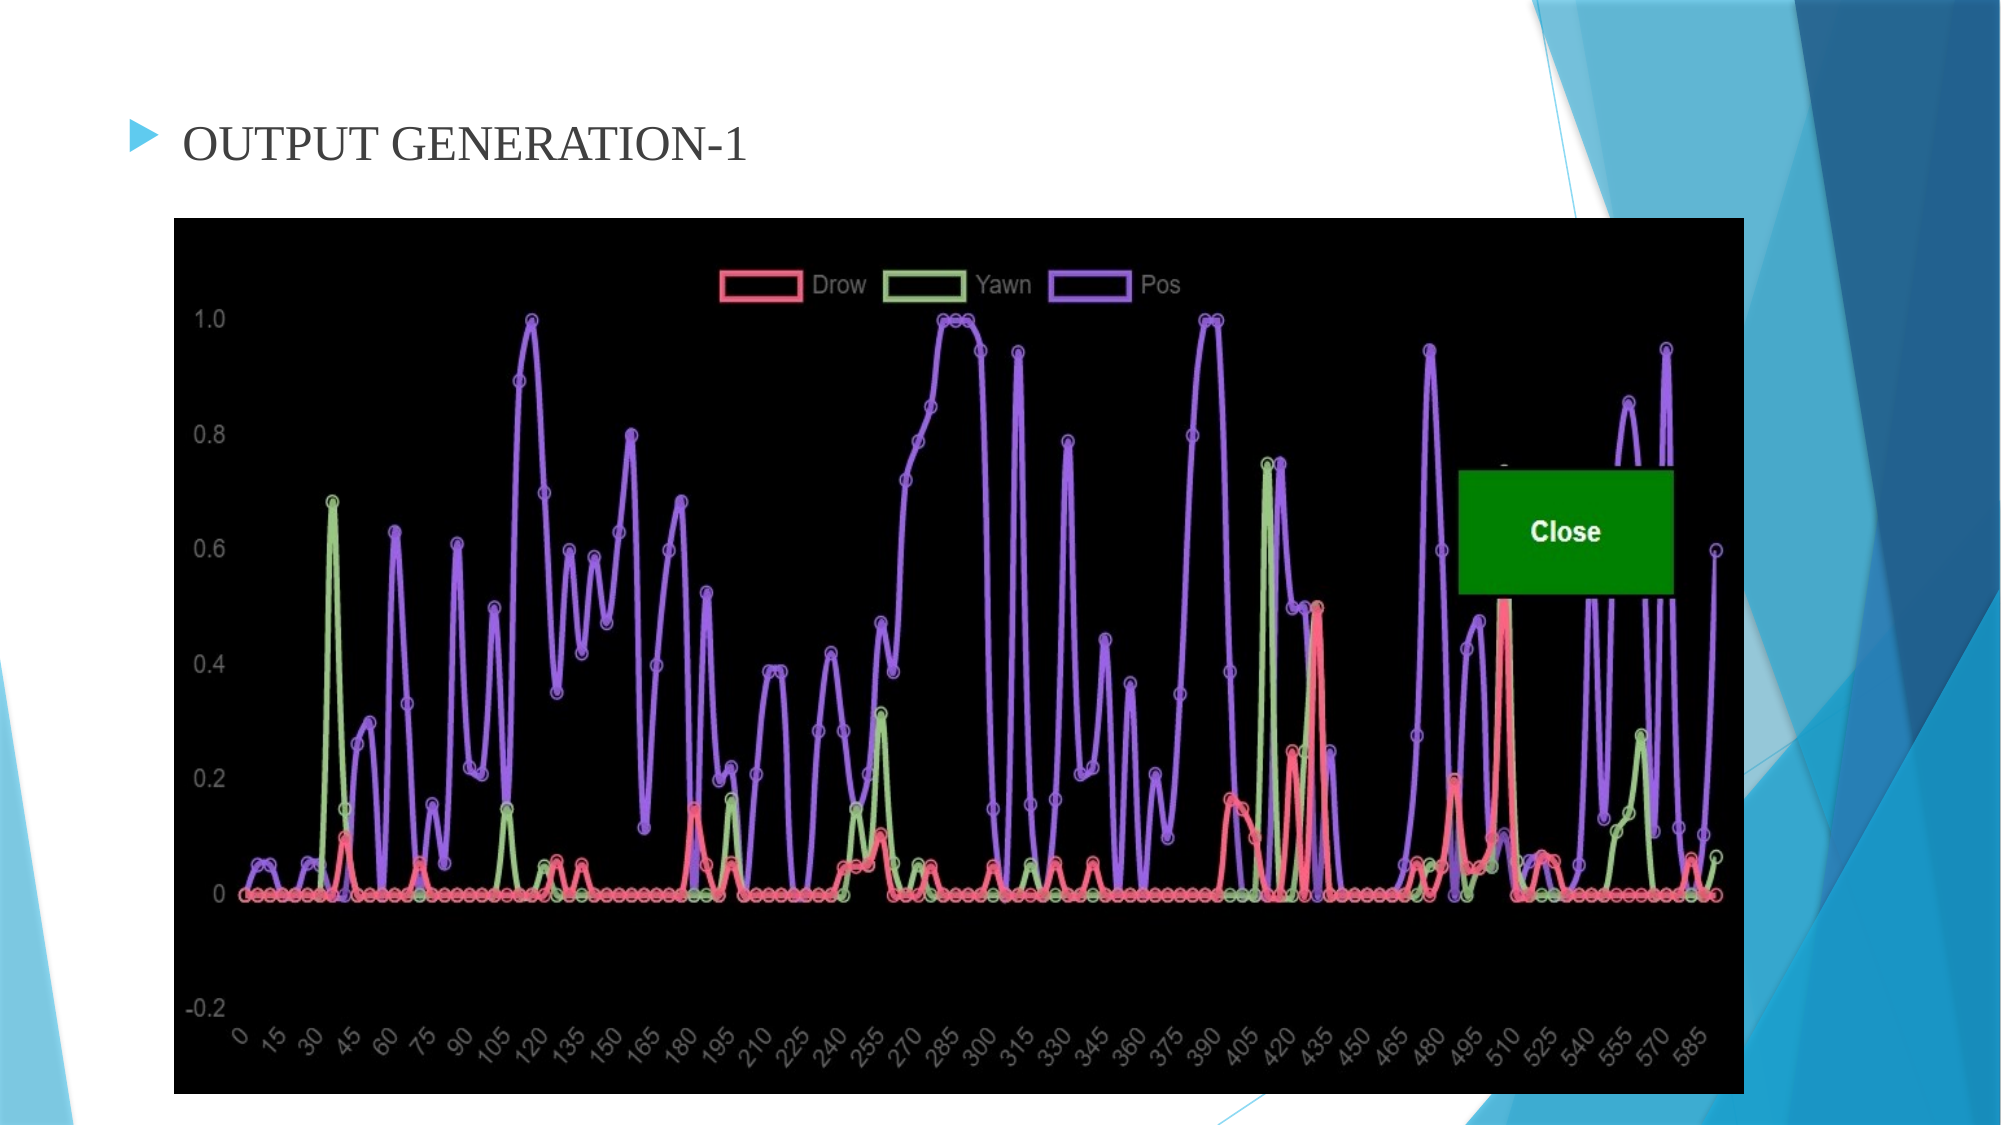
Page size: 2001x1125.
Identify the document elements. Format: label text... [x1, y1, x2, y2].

picture [174, 218, 1745, 1095]
list OUTPUT GENERATION-1 [111, 103, 1522, 991]
